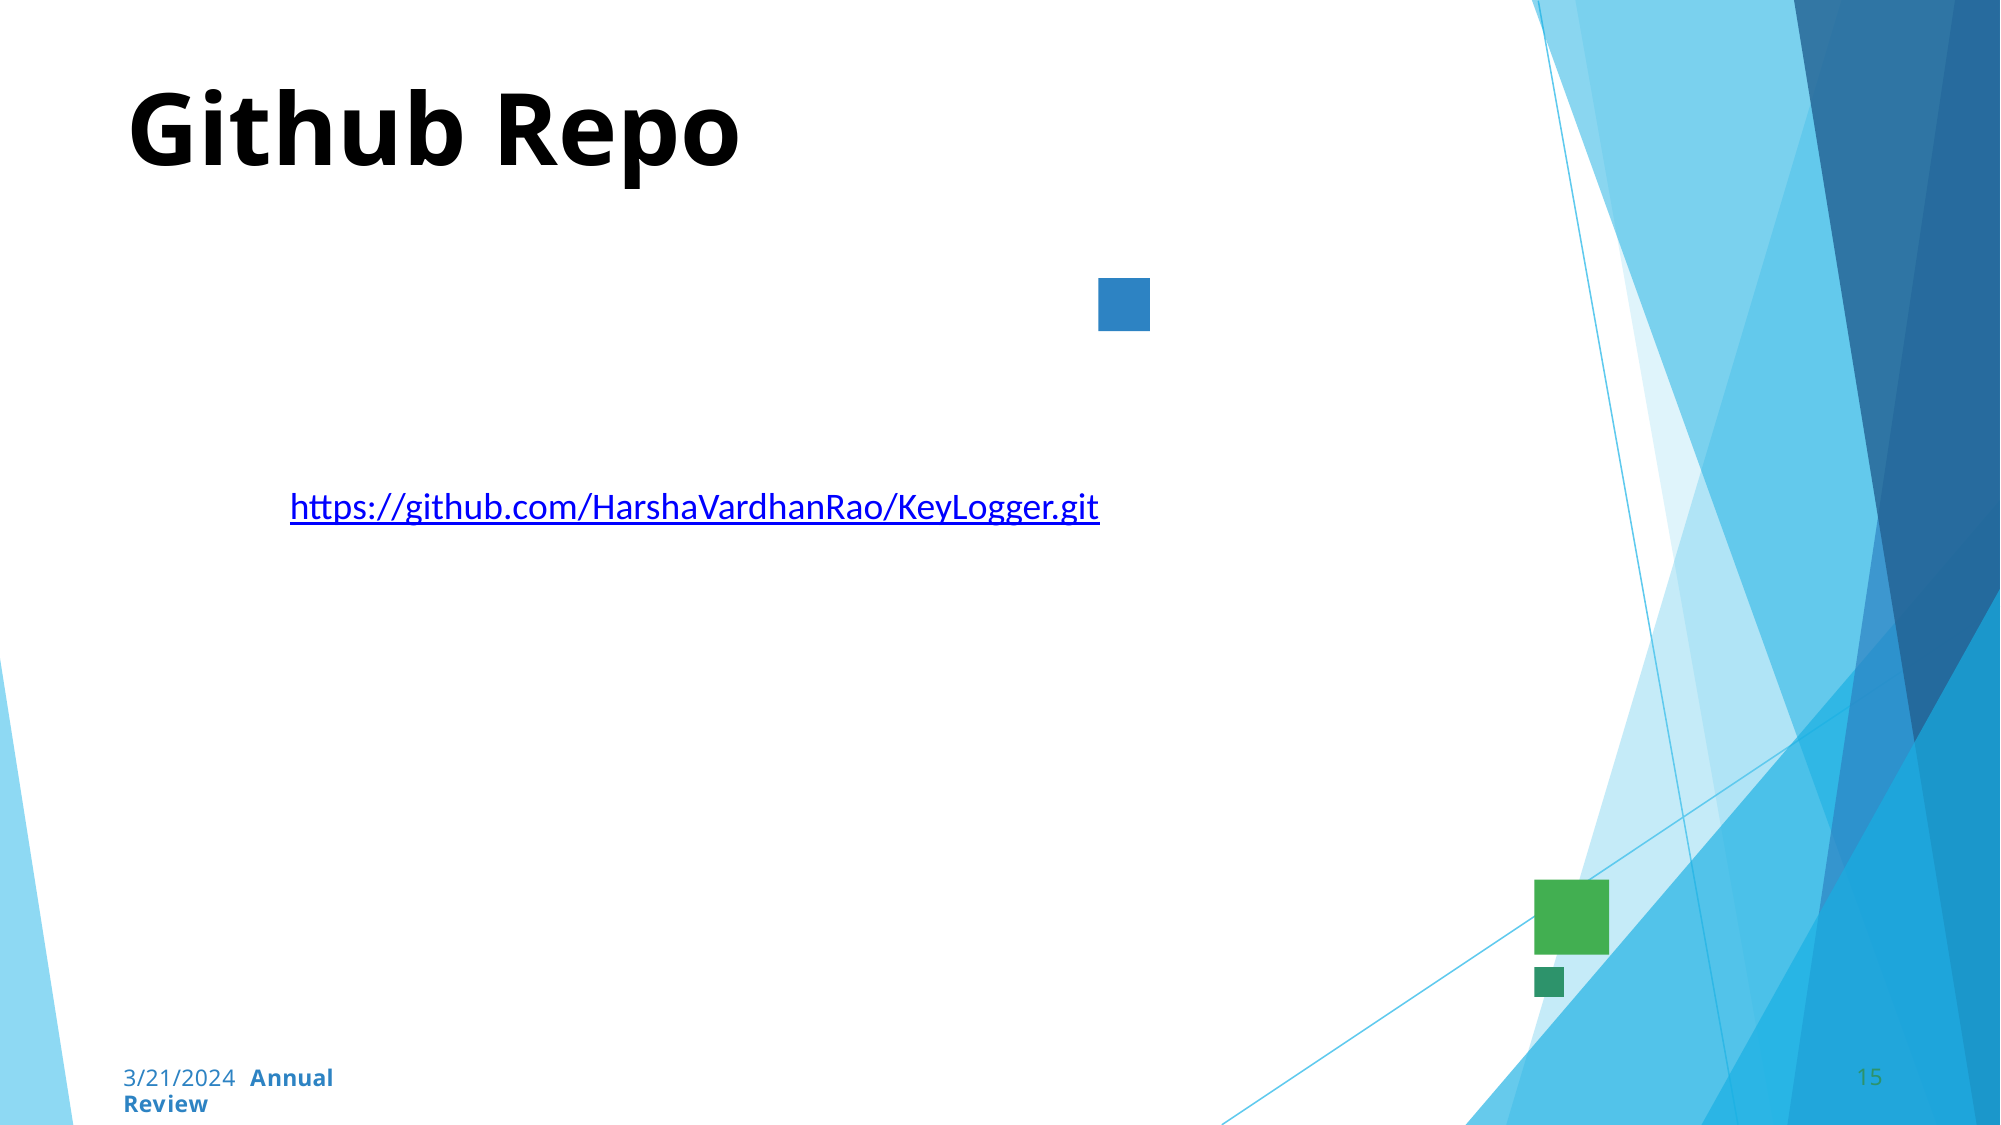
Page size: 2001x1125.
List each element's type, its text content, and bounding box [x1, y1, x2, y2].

text_box <number> [1849, 1061, 1888, 1095]
text_box [1534, 879, 1610, 955]
title Github Repo [123, 63, 800, 254]
text_box 3/21/2024 Annual Review [123, 1063, 415, 1118]
text_box https://github.com/HarshaVardhanRao/KeyLogger.git [274, 474, 1313, 535]
text_box [1098, 278, 1150, 332]
text_box [1534, 967, 1564, 997]
